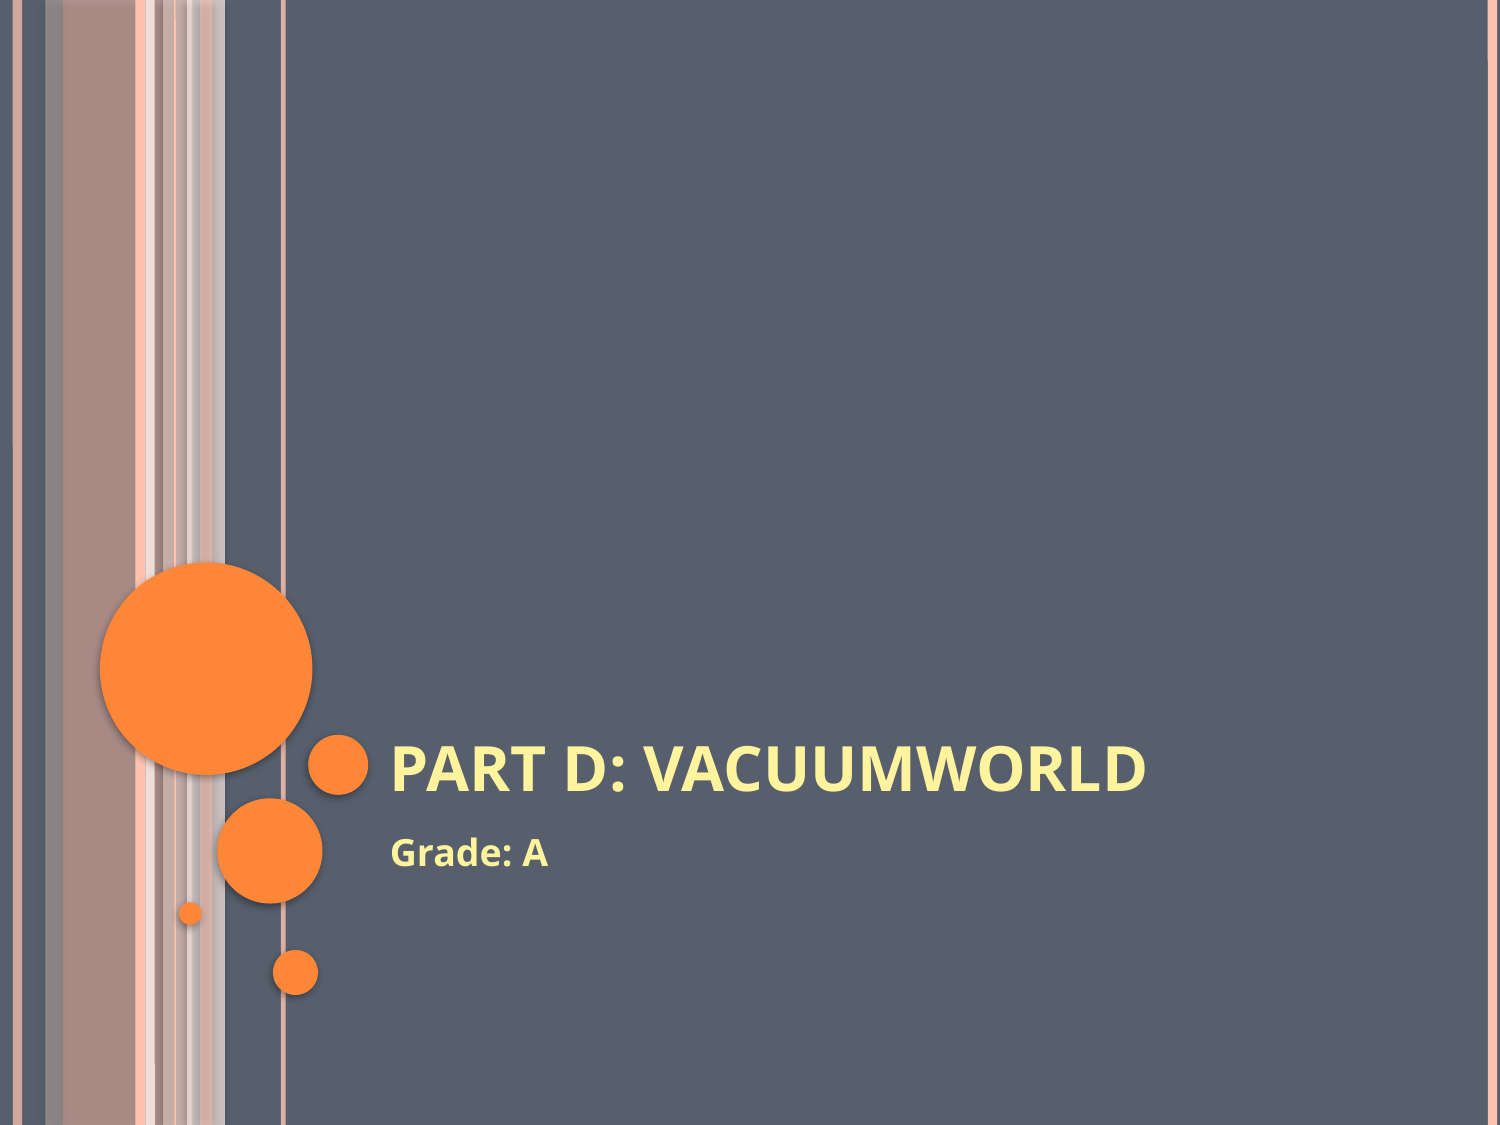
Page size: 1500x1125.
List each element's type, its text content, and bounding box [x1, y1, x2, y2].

title Part D: Vacuumworld [375, 474, 1388, 812]
list Grade: A [375, 821, 1388, 1047]
